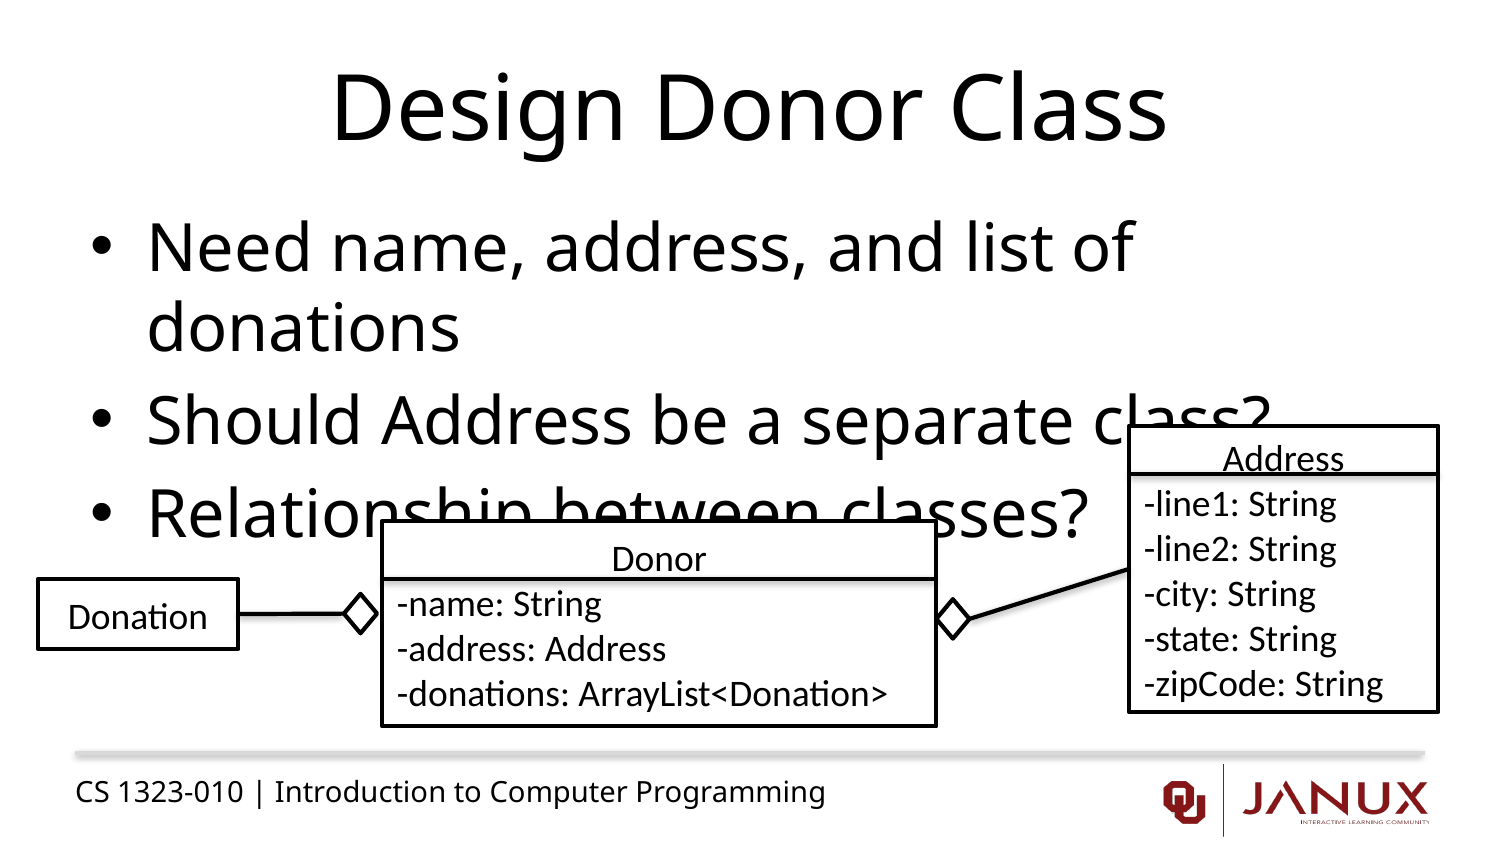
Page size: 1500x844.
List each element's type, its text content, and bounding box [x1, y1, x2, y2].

text_box [343, 591, 379, 636]
title Design Donor Class [75, 33, 1425, 175]
text_box Donation [36, 577, 240, 651]
list Need name, address, and list of donations Should Address be a separate class? Relationship between classes? [75, 196, 1425, 754]
text_box Address -line1: String -line2: String -city: String -state: String -zipCode: String [1127, 424, 1440, 472]
text_box Donor -name: String -address: Address -donations: ArrayList<Donation> [380, 519, 938, 577]
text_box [969, 568, 1130, 620]
text_box Address -line1: String -line2: String -city: String -state: String -zipCode: String [1127, 482, 1440, 714]
text_box [934, 597, 966, 641]
text_box Donor -name: String -address: Address -donations: ArrayList<Donation> [380, 587, 938, 728]
